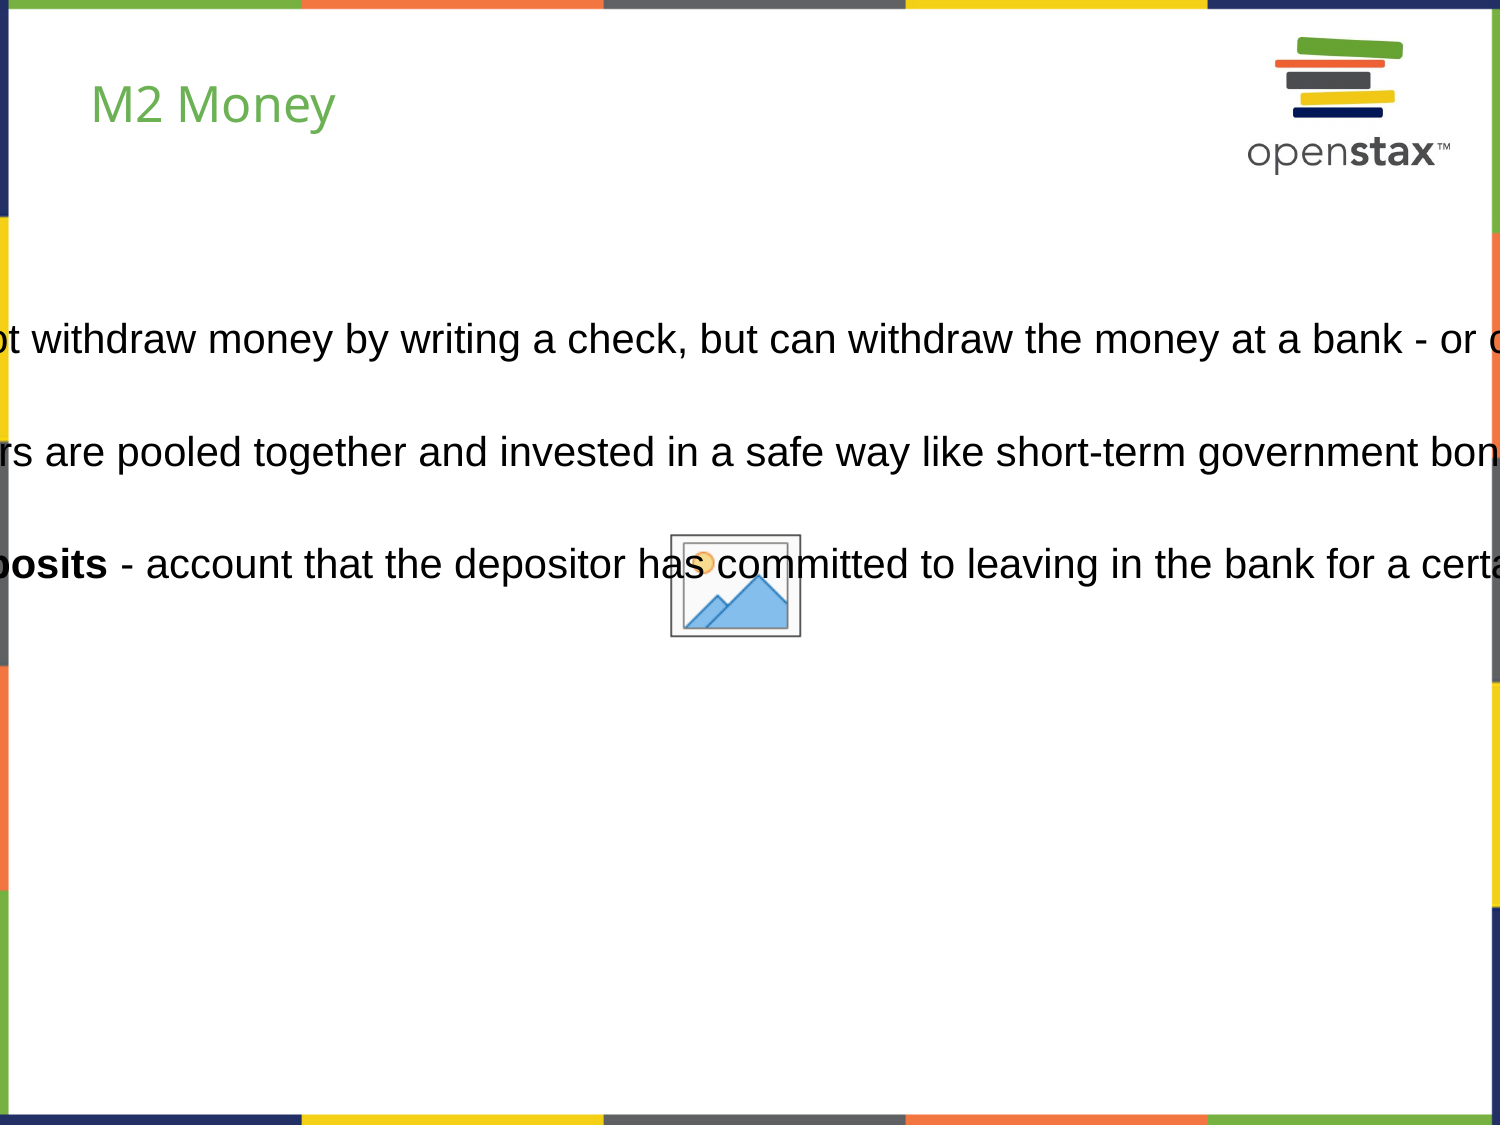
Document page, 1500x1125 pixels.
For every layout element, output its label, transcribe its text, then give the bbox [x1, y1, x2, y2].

picture [1494, 333, 1500, 350]
title M2 Money [75, 39, 1244, 132]
picture [0, 0, 1500, 1125]
